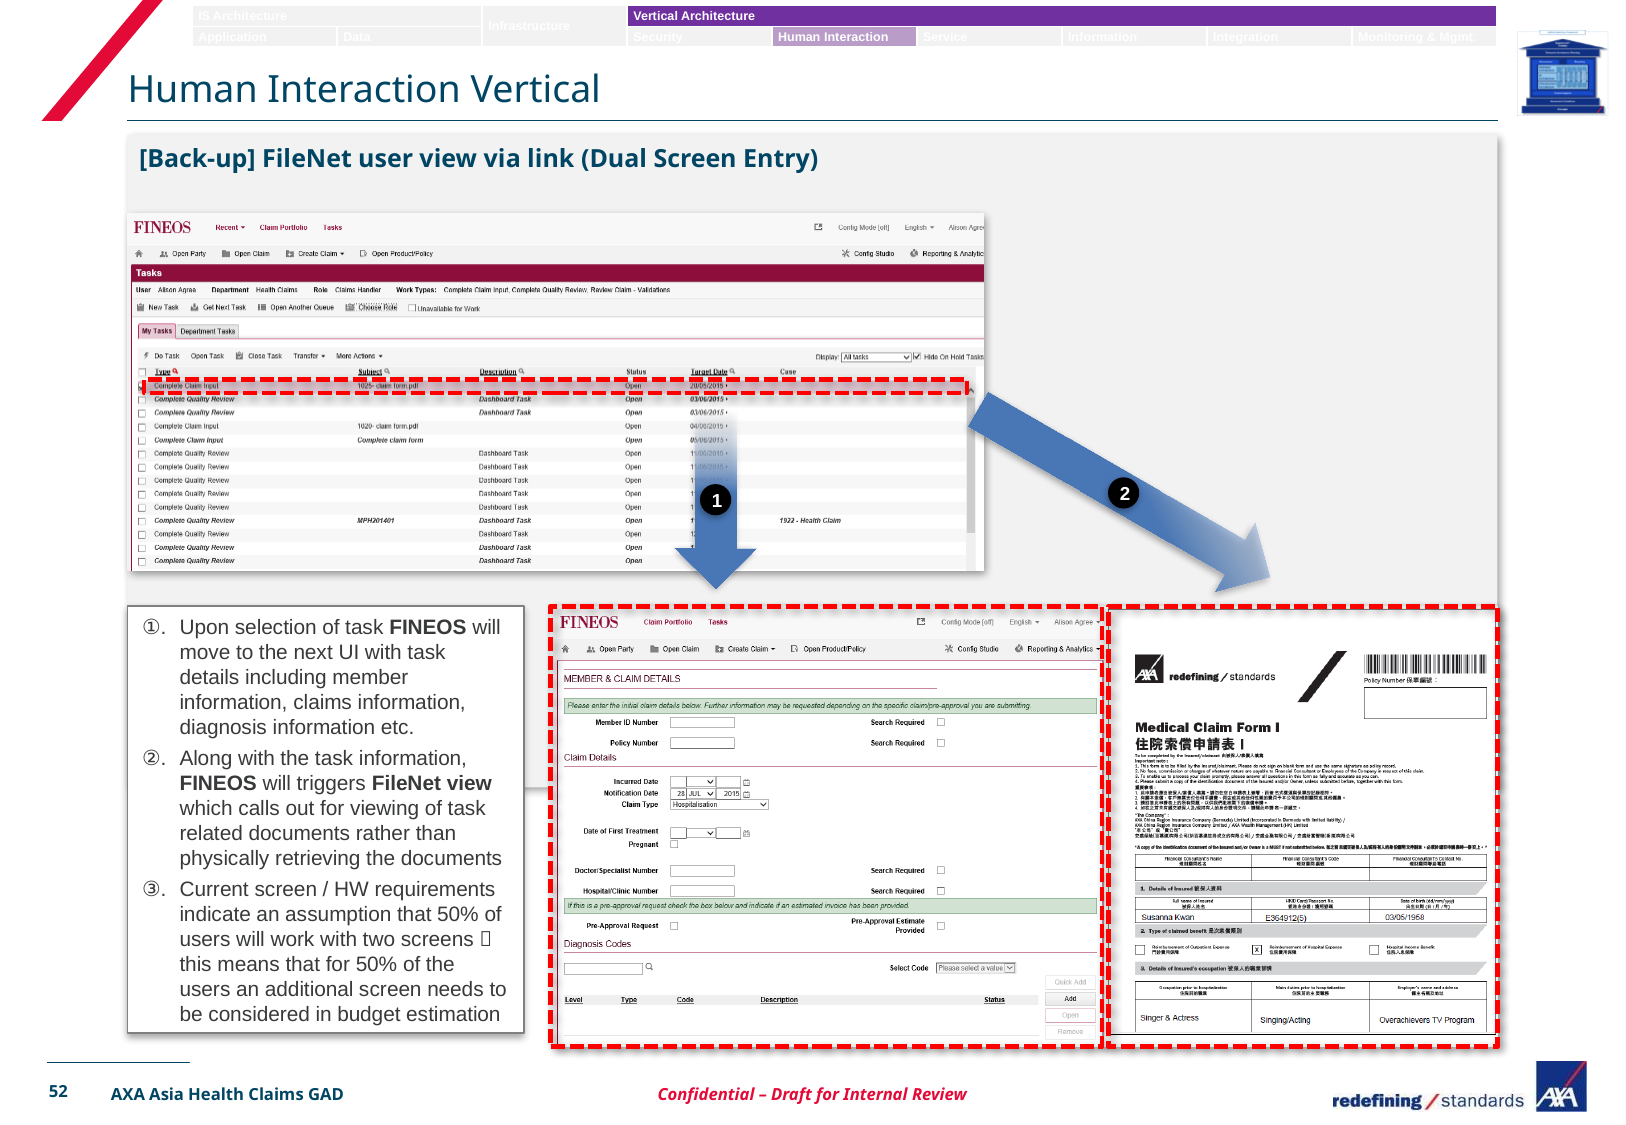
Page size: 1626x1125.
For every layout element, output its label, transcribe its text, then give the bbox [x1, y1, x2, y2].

picture [126, 213, 985, 571]
text_box [706, 580, 725, 589]
picture [1333, 1061, 1587, 1112]
picture [1517, 30, 1611, 116]
list [Back-up] FileNet user view via link (Dual Screen Entry) [127, 134, 1498, 788]
slide_number 52 [24, 1068, 97, 1104]
title Human Interaction Vertical [127, 54, 1498, 110]
text_box Upon selection of task FINEOS will move to the next UI with task details including member information, claims information, diagnosis information etc. Along with the task information, FINEOS will triggers FileNet view which calls out for viewing of task related documents rather than physically retrieving the documents Current screen / HW requirements indicate an assumption that 50% of users will work with two screens  this means that for 50% of the users an additional screen needs to be considered in budget estimation [127, 605, 525, 1034]
picture [550, 605, 1498, 1048]
text_box [989, 390, 1270, 593]
text_box 2 [1107, 476, 1140, 510]
